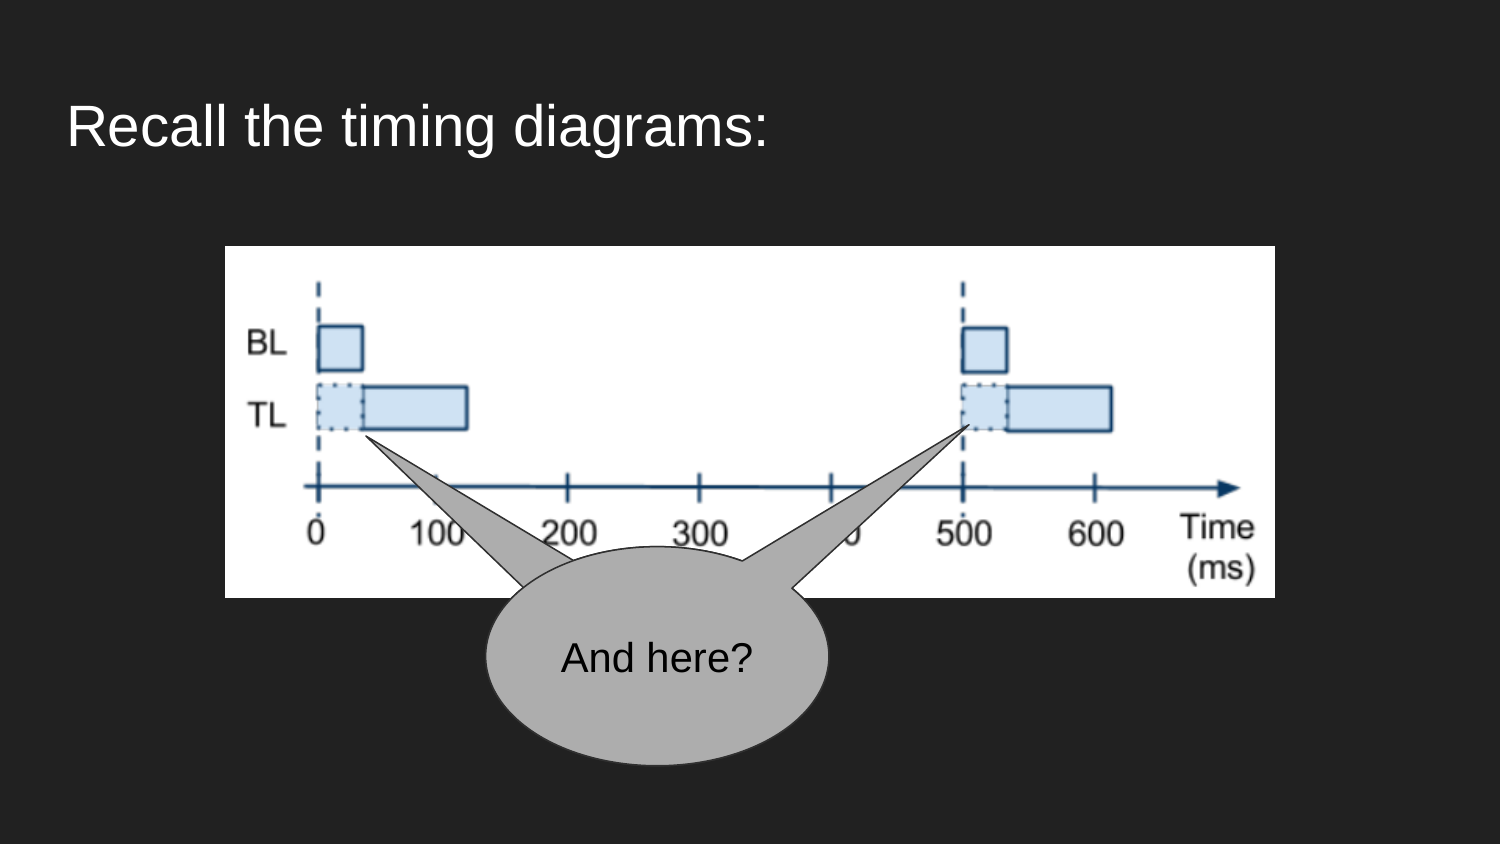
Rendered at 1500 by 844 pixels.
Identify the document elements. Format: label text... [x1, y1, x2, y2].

text_box And here? [485, 605, 829, 766]
title Recall the timing diagrams: [51, 72, 1449, 167]
picture [224, 245, 1276, 598]
